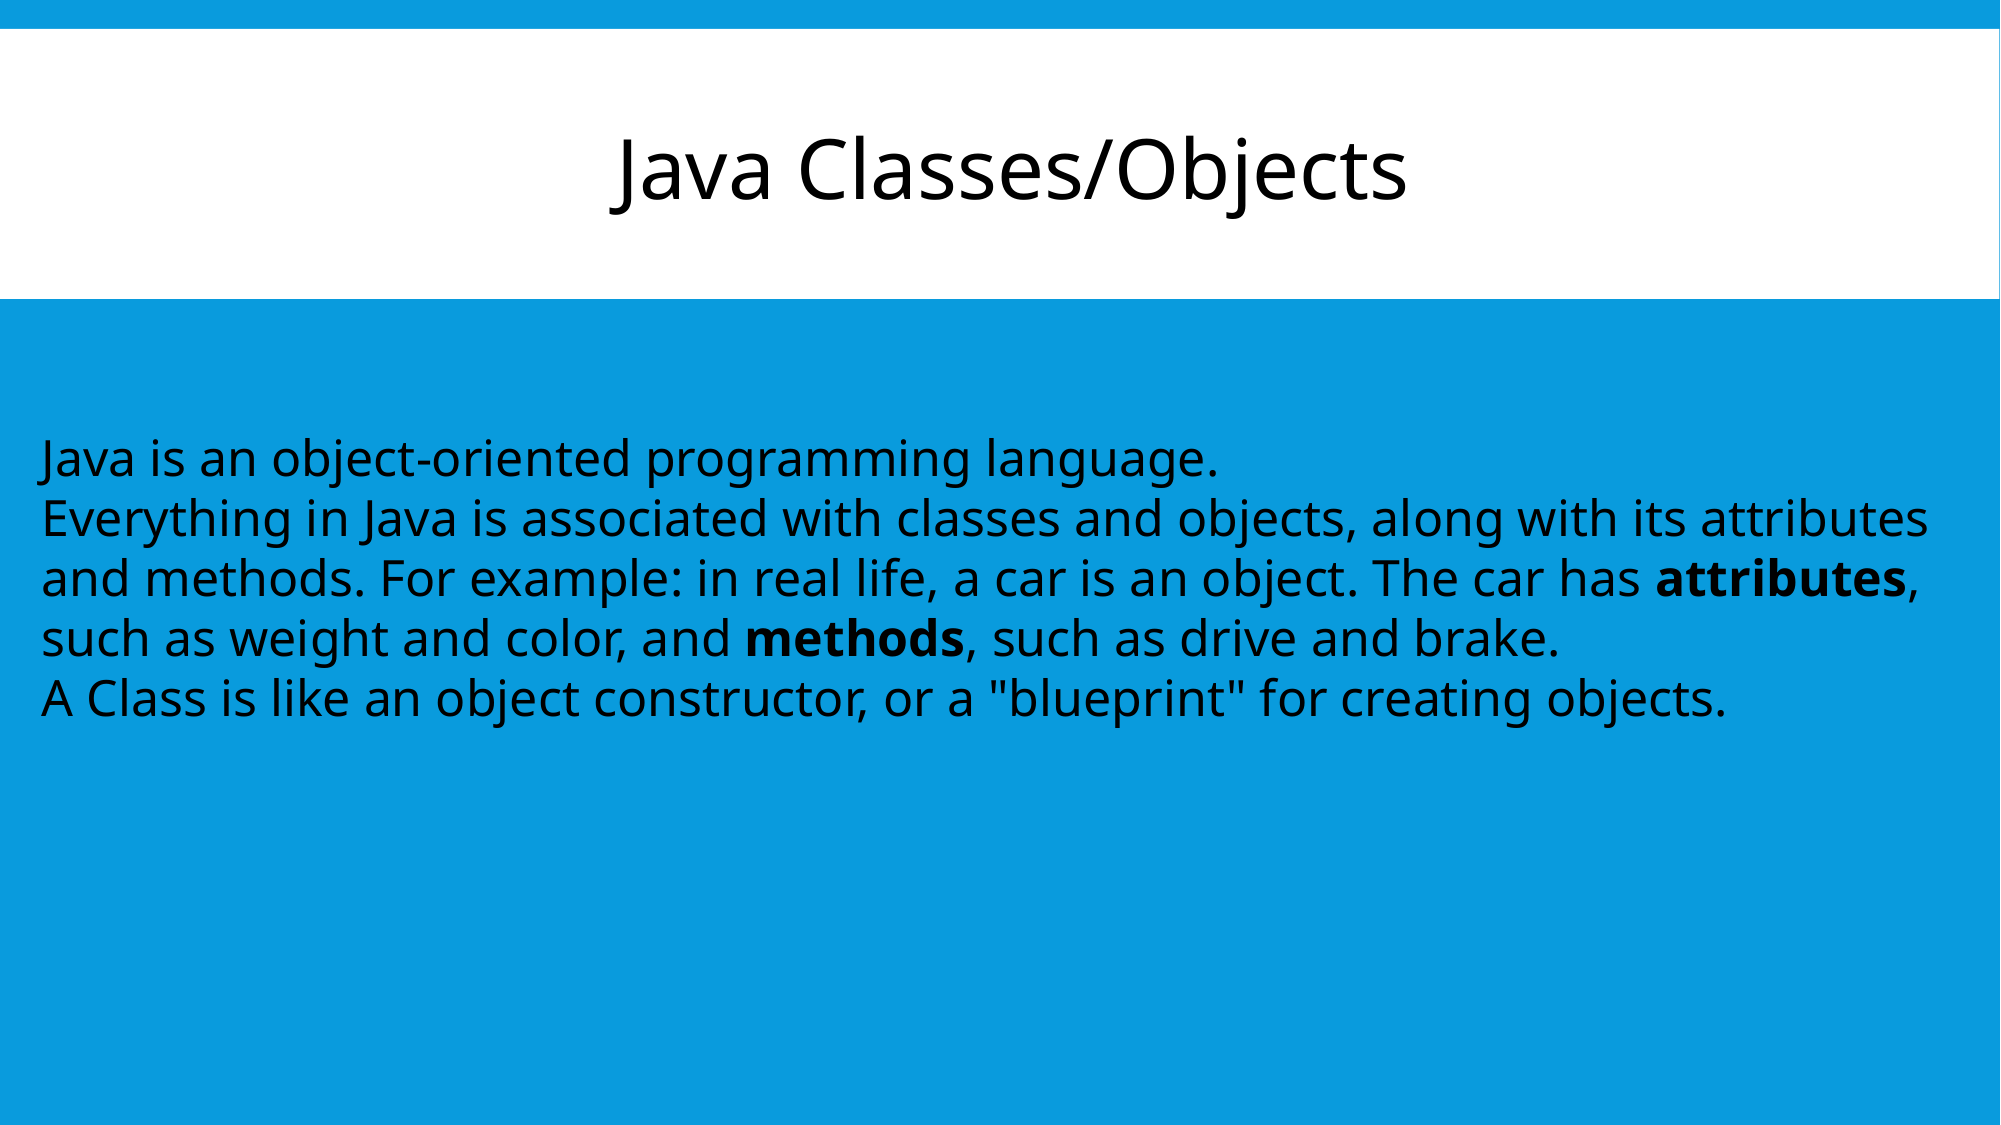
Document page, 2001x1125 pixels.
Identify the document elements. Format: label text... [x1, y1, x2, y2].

text_box Java Classes/Objects Java is an object-oriented programming language. Everything in Java is associated with classes and objects, along with its attributes and methods. For example: in real life, a car is an object. The car has attributes, such as weight and color, and methods, such as drive and brake. A Class is like an object constructor, or a "blueprint" for creating objects. [26, 108, 2000, 734]
